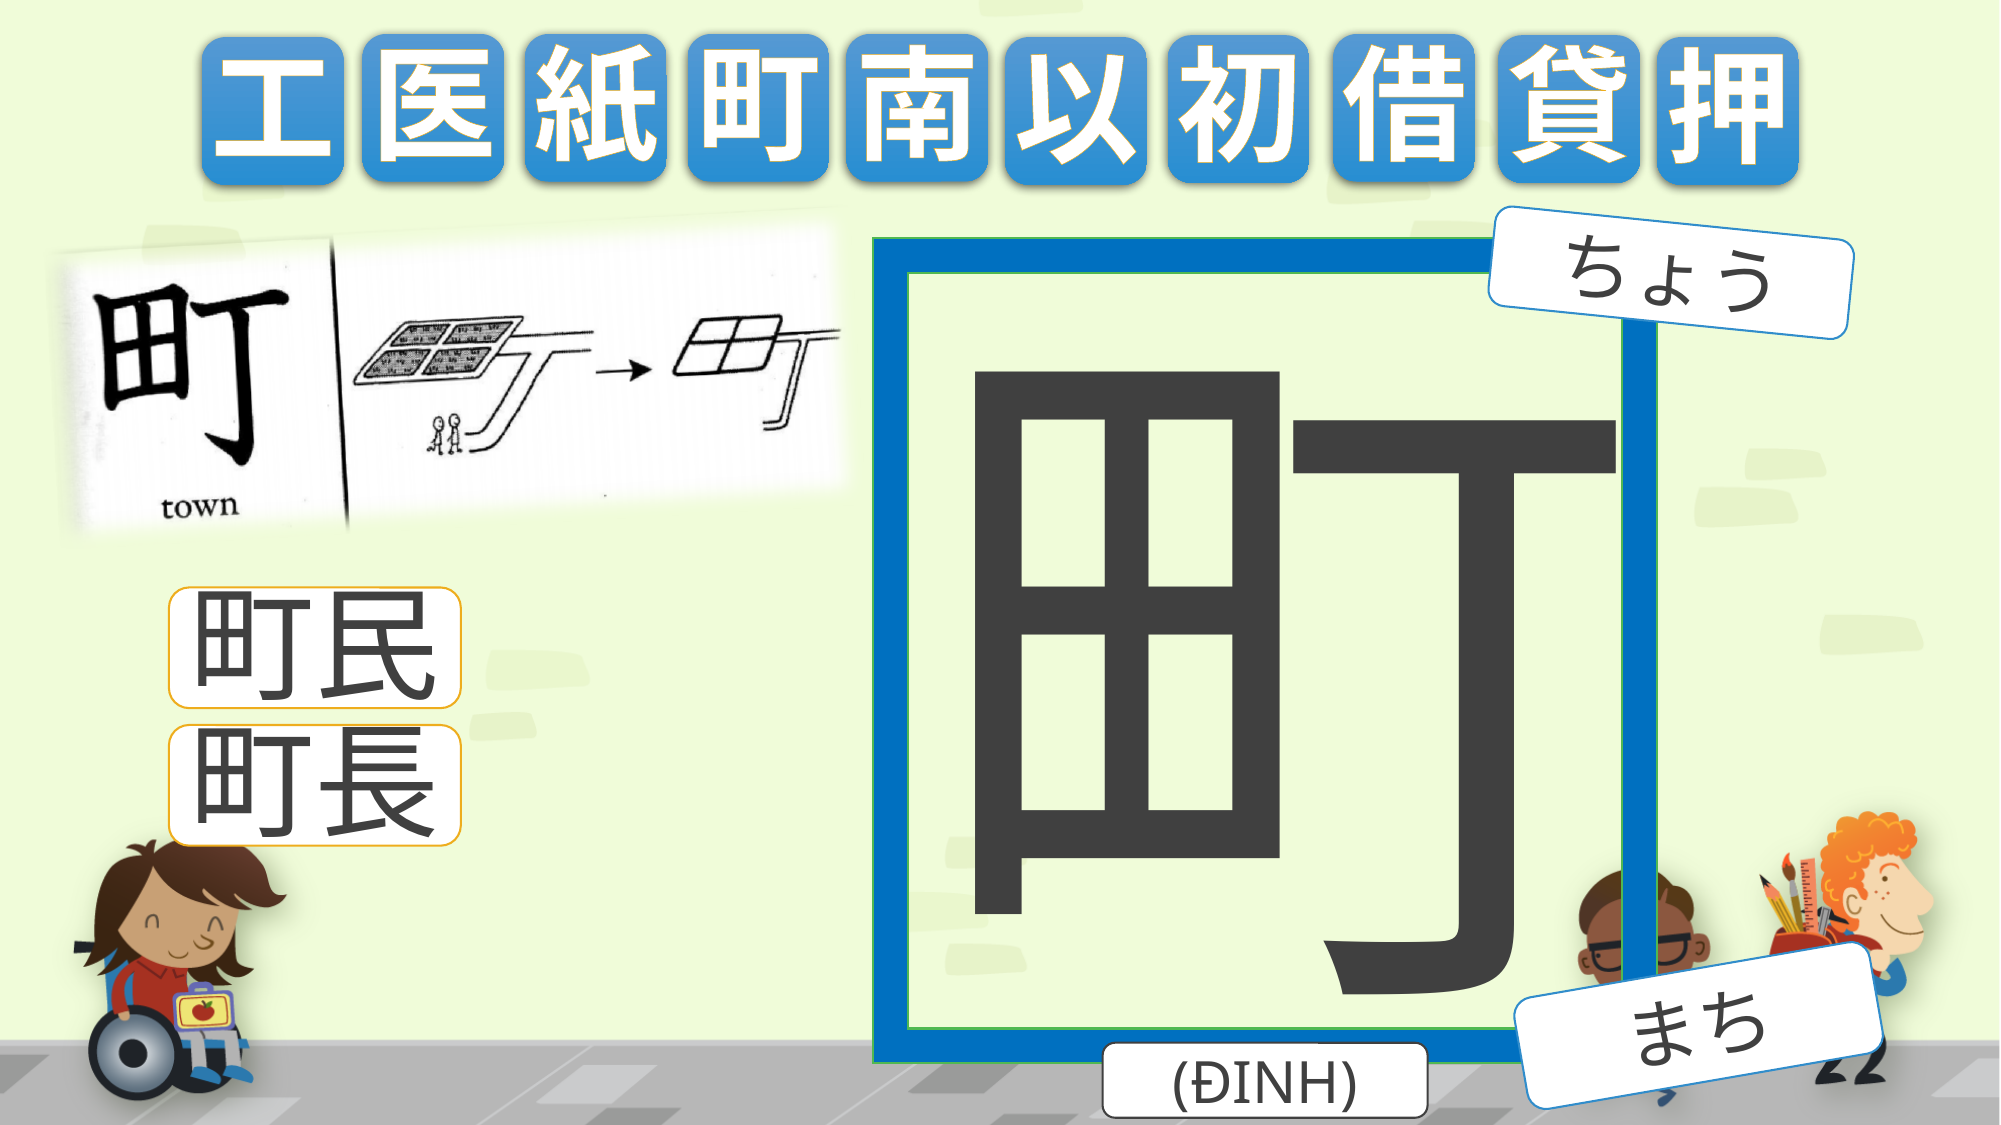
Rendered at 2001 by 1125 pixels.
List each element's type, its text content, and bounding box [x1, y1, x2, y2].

picture [0, 0, 2000, 1125]
text_box 工 [201, 37, 344, 185]
text_box 町 [872, 237, 1521, 1064]
text_box 借 [1333, 33, 1476, 182]
text_box 町 [687, 33, 830, 182]
text_box 医 [362, 33, 505, 182]
text_box 紙 [525, 33, 667, 182]
text_box まち [1513, 941, 1884, 1111]
text_box (ĐINH) [1101, 1041, 1429, 1119]
text_box 押 [1657, 37, 1799, 185]
text_box 町長 [167, 723, 462, 847]
text_box 初 [1167, 35, 1310, 183]
text_box 町 [1621, 320, 1658, 980]
text_box 南 [846, 33, 989, 182]
text_box 貸 [1498, 35, 1641, 183]
text_box 町民 [167, 586, 462, 710]
text_box ちょう [1487, 205, 1855, 340]
text_box 以 [1005, 37, 1147, 185]
